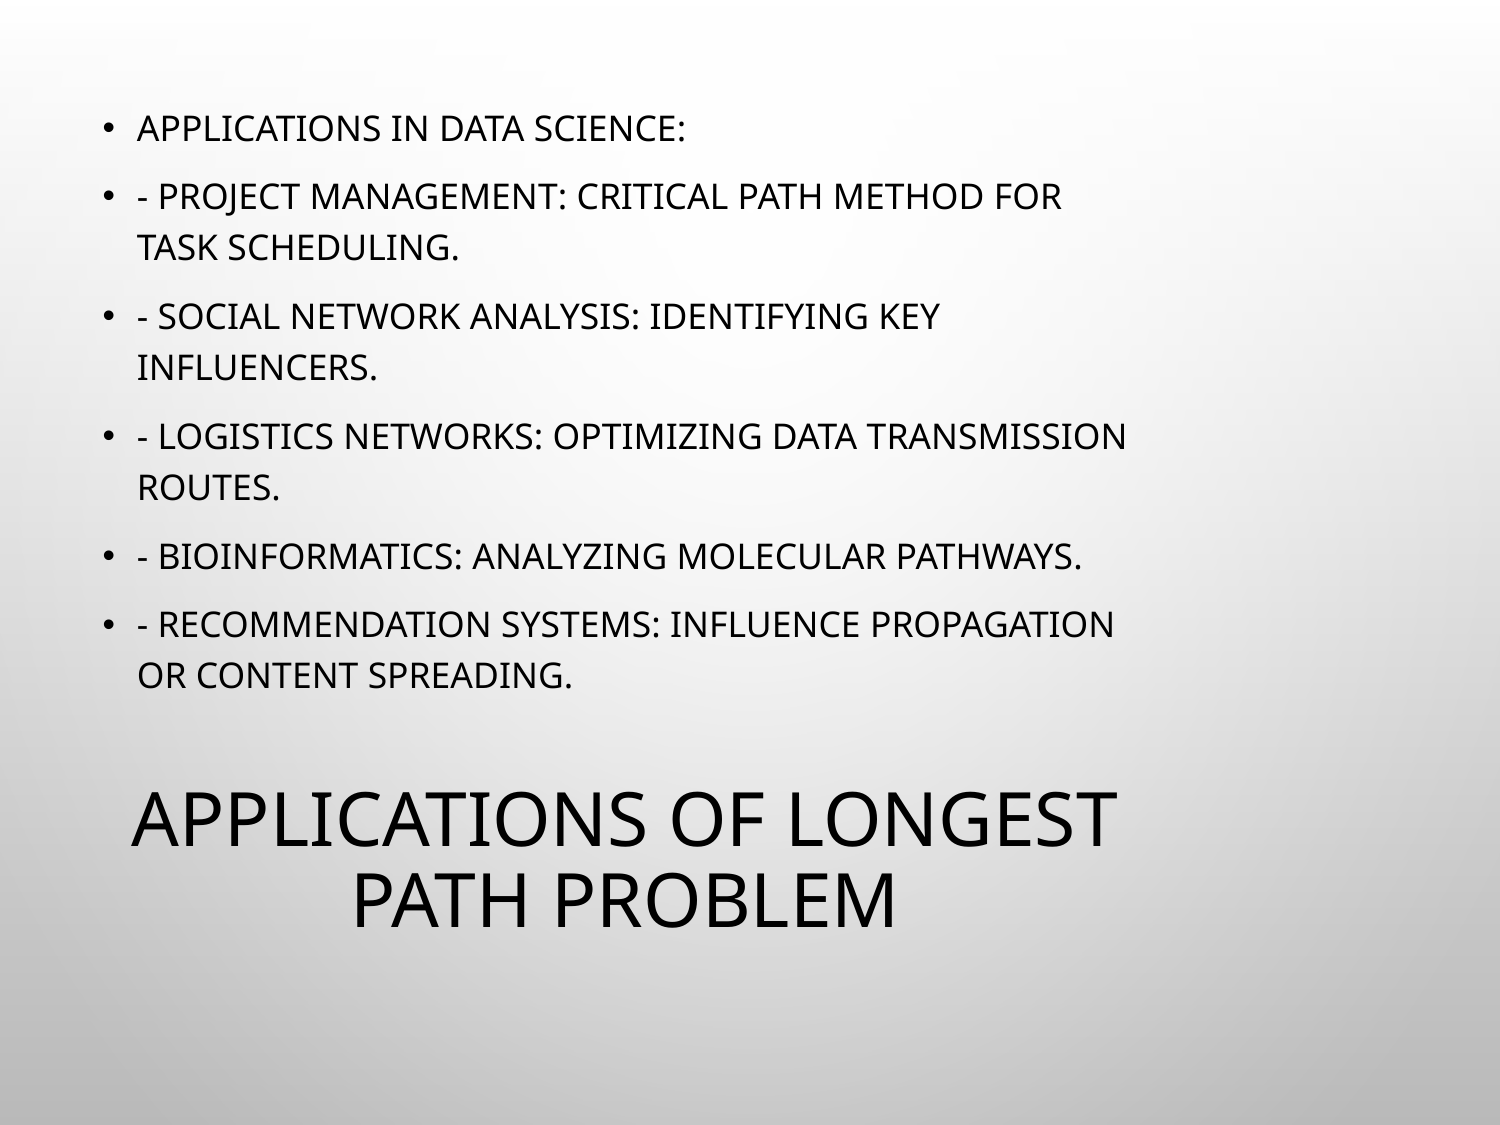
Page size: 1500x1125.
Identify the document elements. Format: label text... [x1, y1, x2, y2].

list Applications in Data Science: - Project Management: Critical Path Method for task scheduling. - Social Network Analysis: Identifying key influencers. - Logistics Networks: Optimizing data transmission routes. - Bioinformatics: Analyzing molecular pathways. - Recommendation Systems: Influence propagation or content spreading. [87, 87, 1163, 706]
title Applications of Longest Path Problem [87, 737, 1163, 988]
picture [0, 0, 1500, 1125]
